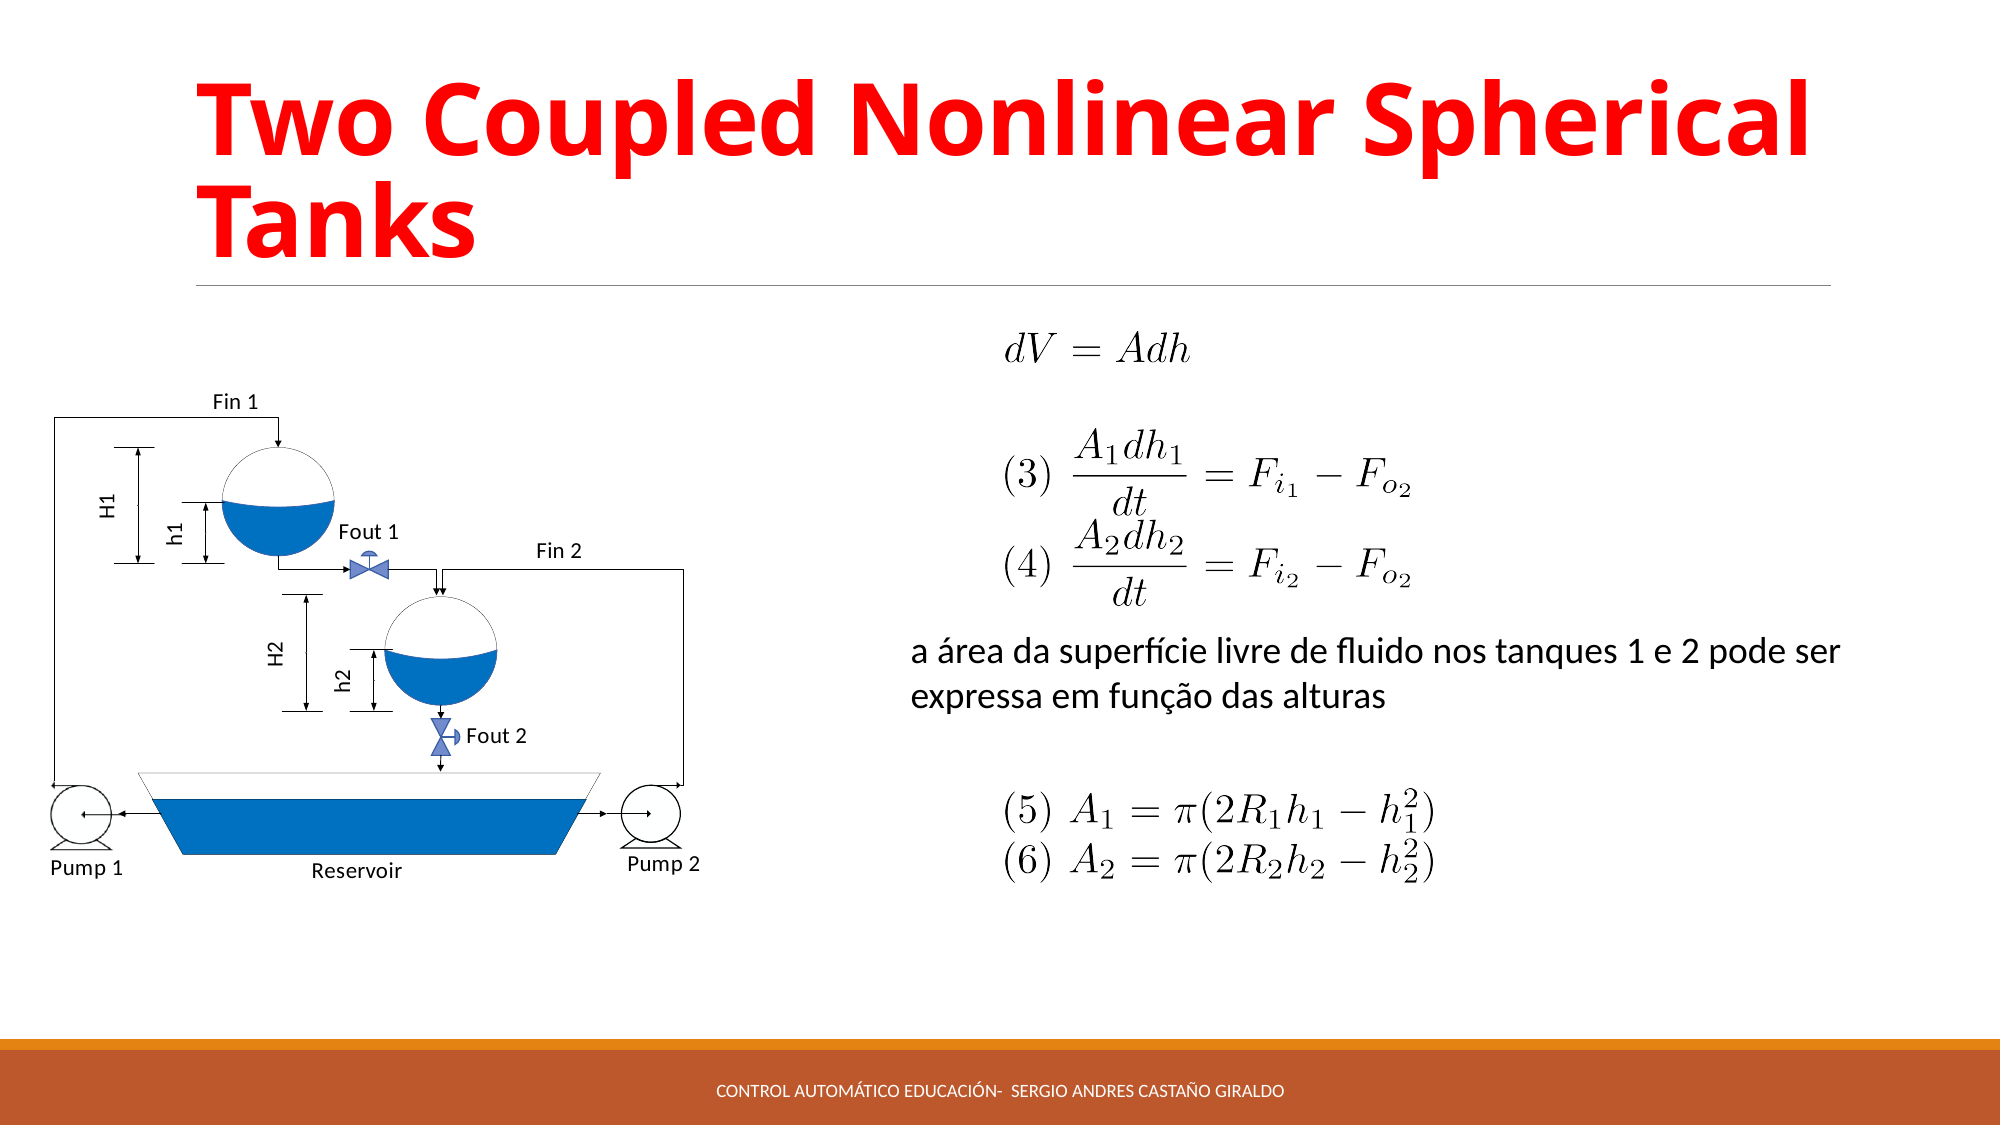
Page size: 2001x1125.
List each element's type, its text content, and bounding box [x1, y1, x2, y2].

text_box a área da superfície livre de fluido nos tanques 1 e 2 pode ser expressa em função das alturas [895, 618, 1896, 724]
picture [1004, 428, 1411, 606]
picture [1004, 787, 1434, 884]
picture [1004, 331, 1190, 364]
title Two Coupled Nonlinear Spherical Tanks [180, 47, 1830, 285]
footer CONTROL AUTOMÁTICO EDUCACIÓN- Sergio Andres Castaño Giraldo [604, 1059, 1396, 1120]
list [36, 380, 714, 897]
